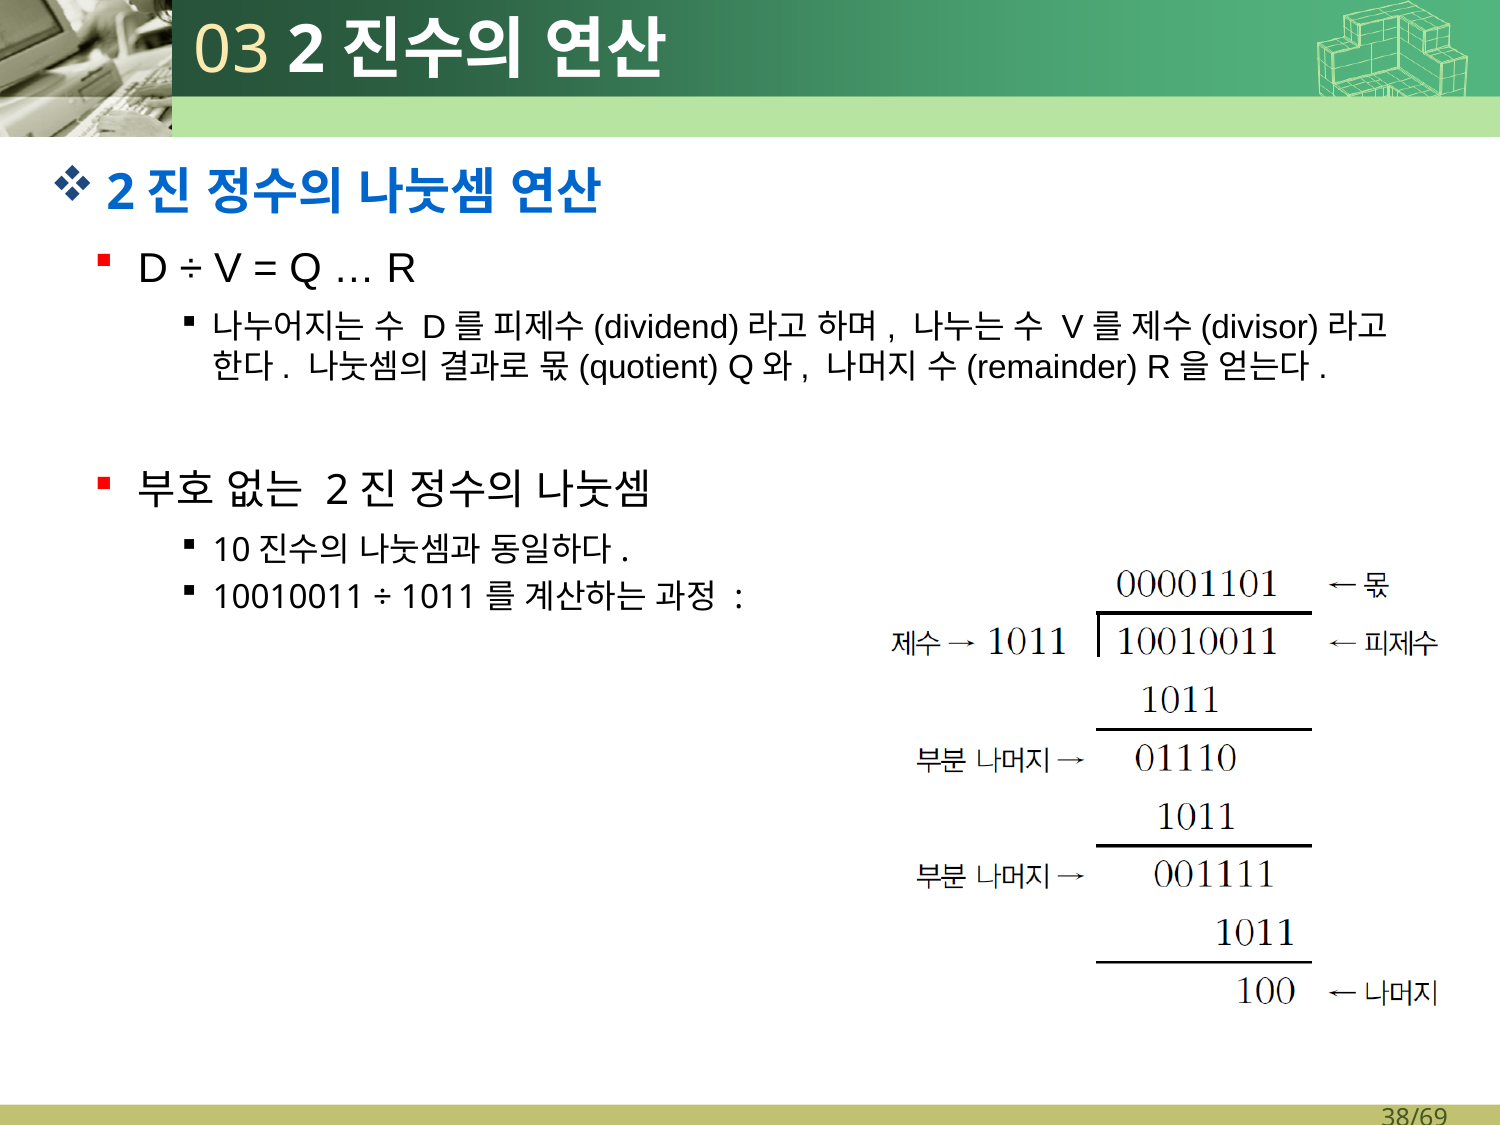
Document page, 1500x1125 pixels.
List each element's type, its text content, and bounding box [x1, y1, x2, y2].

picture [879, 550, 1451, 1020]
picture [0, 0, 1500, 151]
title 03 2진수의 연산 [178, 9, 1339, 82]
list 2진 정수의 나눗셈 연산 D ÷ V = Q … R 나누어지는 수 D를 피제수(dividend)라고 하며, 나누는 수 V를 제수(divisor)라고 한다. 나눗셈의 결과로 몫(quotient) Q와, 나머지 수(remainder) R을 얻는다. 부호 없는 2진 정수의 나눗셈 10진수의 나눗셈과 동일하다. 10010011 ÷ 1011를 계산하는 과정 : [35, 152, 1465, 1079]
